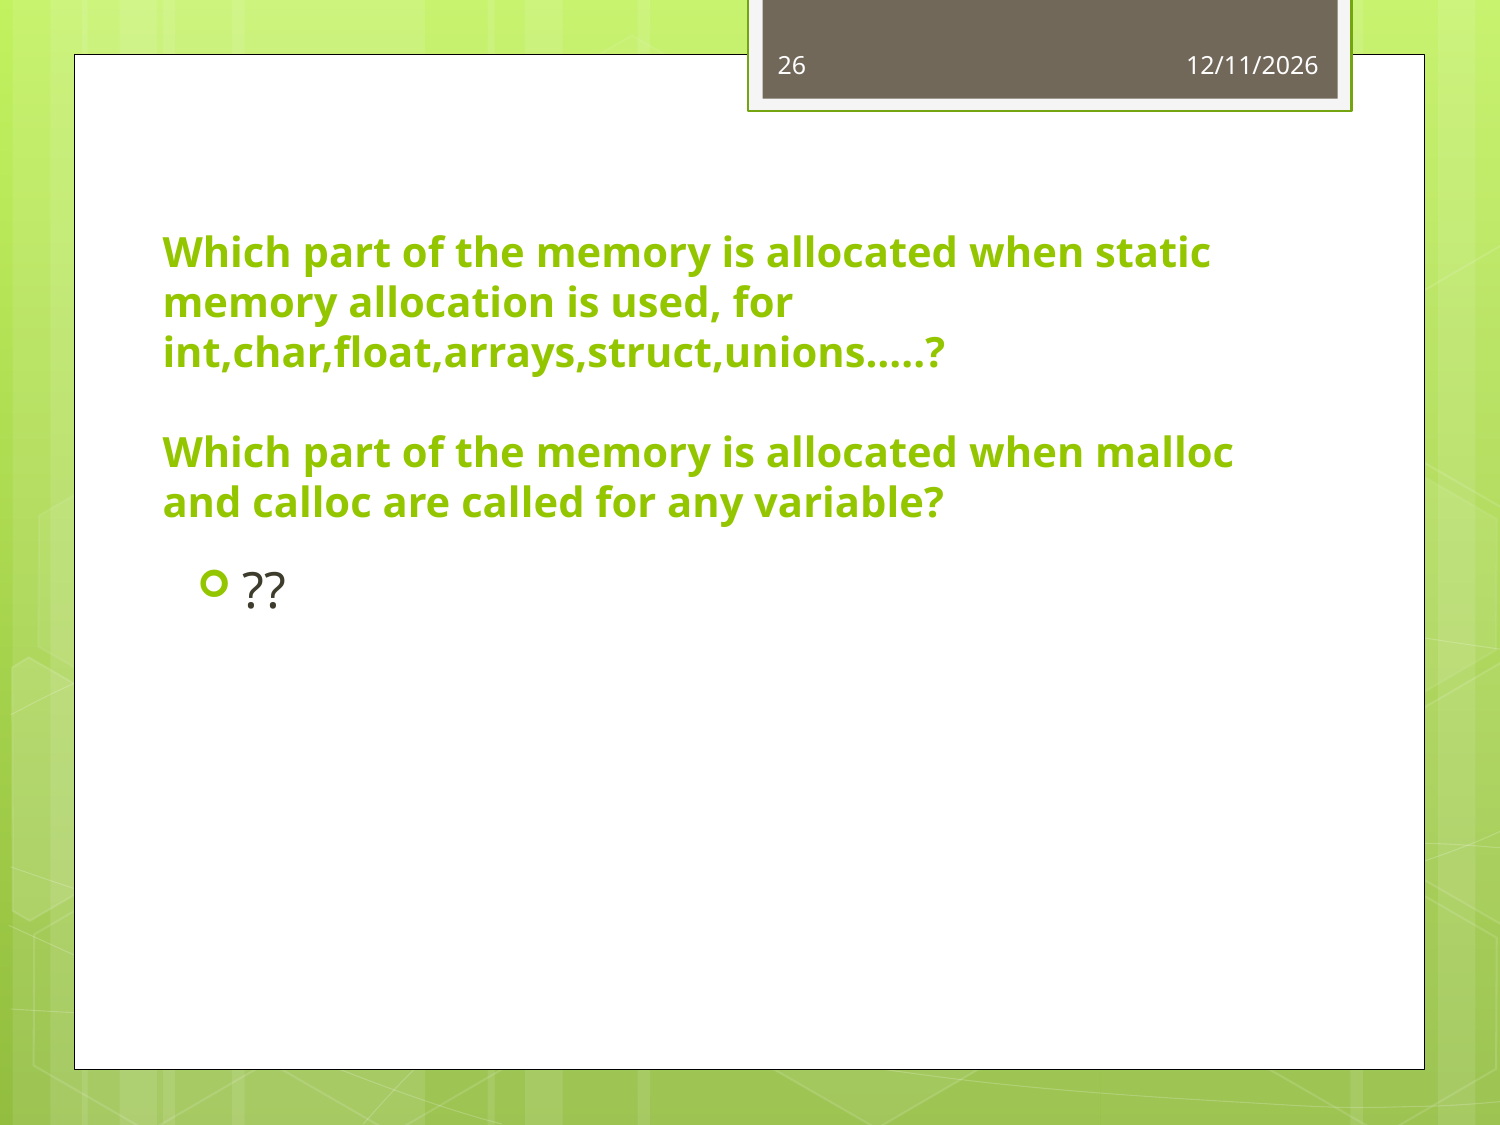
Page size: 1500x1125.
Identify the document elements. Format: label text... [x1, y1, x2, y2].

slide_number 26 [762, 36, 982, 97]
list ?? [171, 550, 1283, 957]
title Which part of the memory is allocated when static memory allocation is used, for int,char,float,arrays,struct,unions…..? Which part of the memory is allocated when malloc and calloc are called for any variable? [147, 208, 1300, 534]
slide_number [983, 36, 1334, 97]
